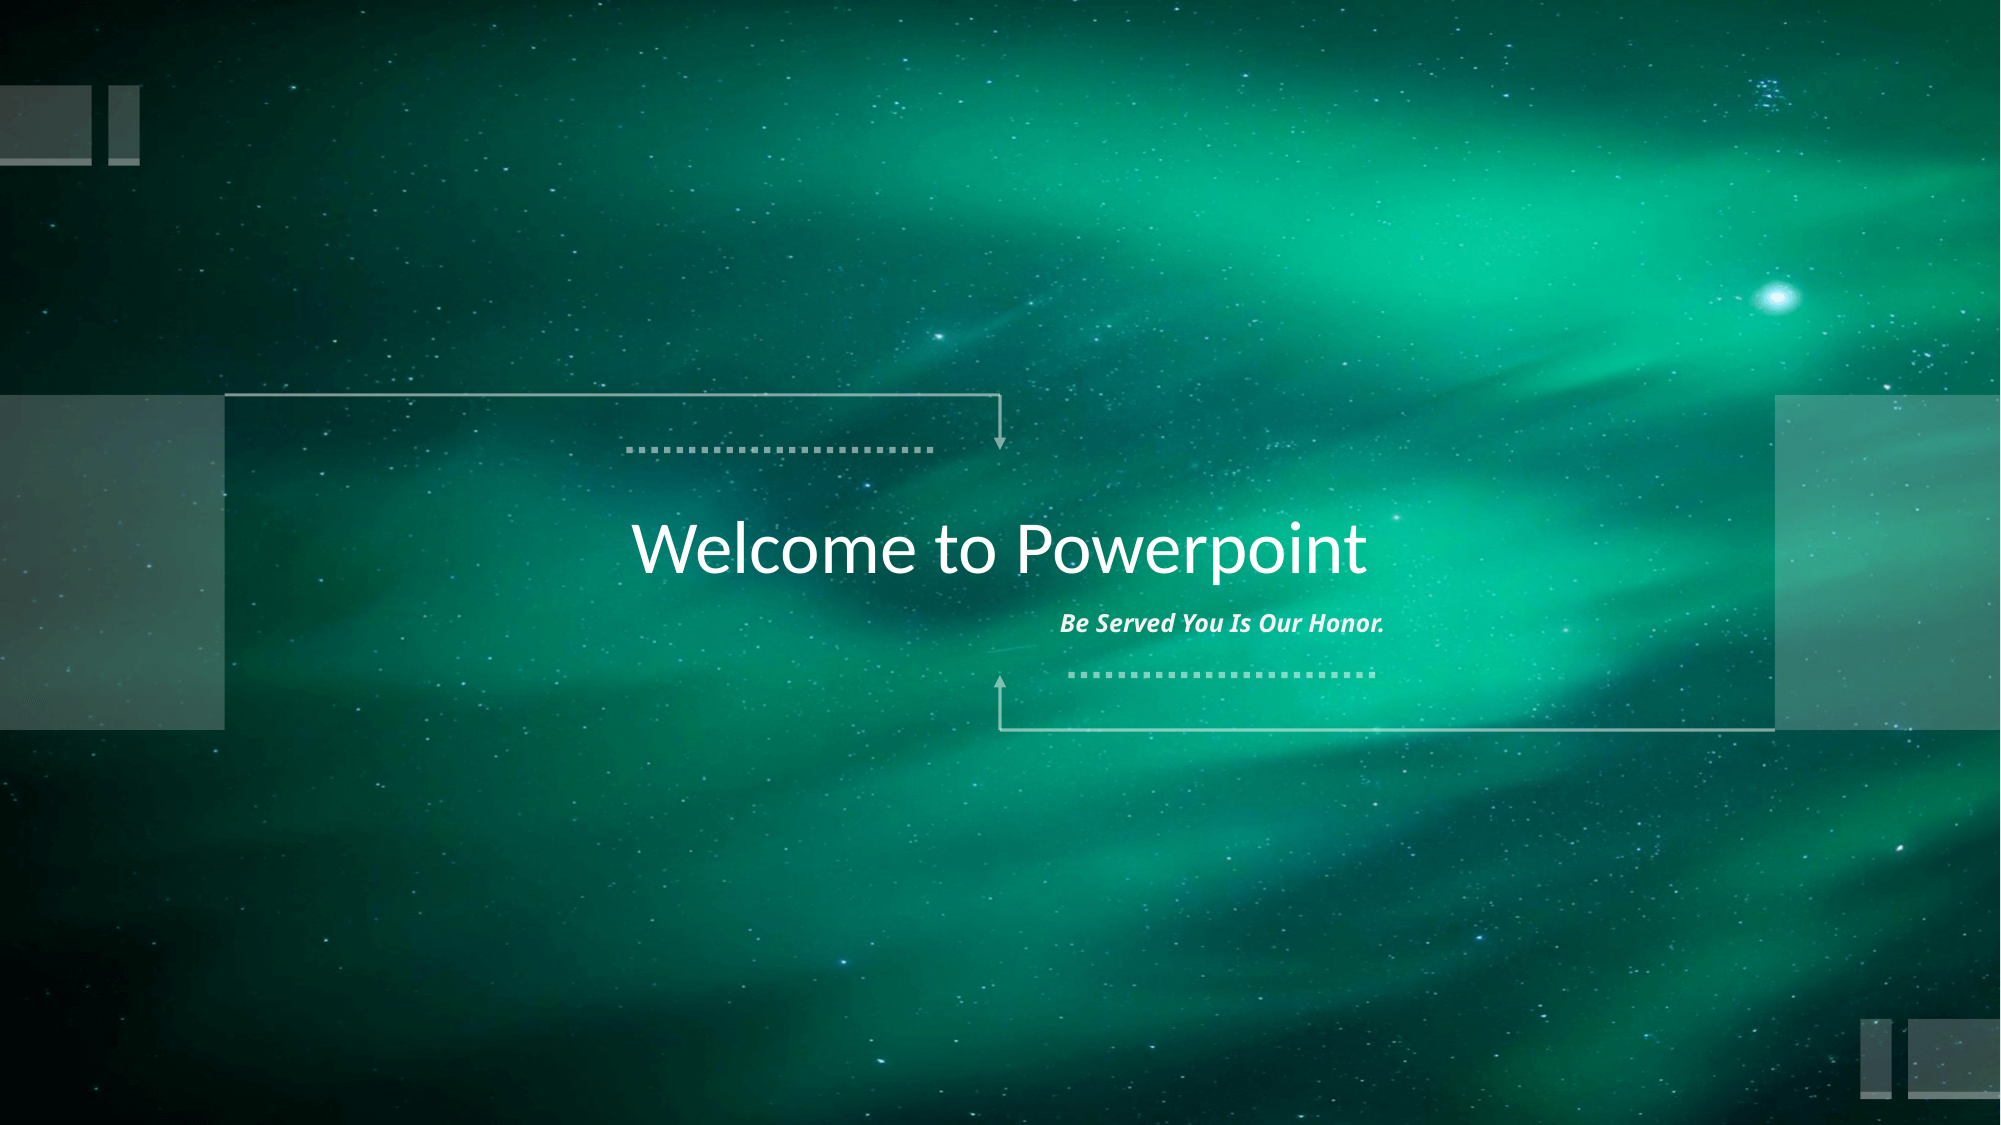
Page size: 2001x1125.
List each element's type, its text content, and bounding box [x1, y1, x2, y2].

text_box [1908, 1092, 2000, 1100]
text_box Be Served You Is Our Honor. [871, 600, 1574, 651]
text_box [1001, 394, 1007, 448]
text_box [226, 395, 999, 449]
text_box [0, 394, 226, 731]
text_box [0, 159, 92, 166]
text_box [1774, 394, 2000, 731]
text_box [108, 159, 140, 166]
text_box Welcome to Powerpoint [467, 490, 1532, 596]
text_box [993, 676, 1775, 732]
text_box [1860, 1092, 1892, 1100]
picture [0, 0, 2001, 1125]
